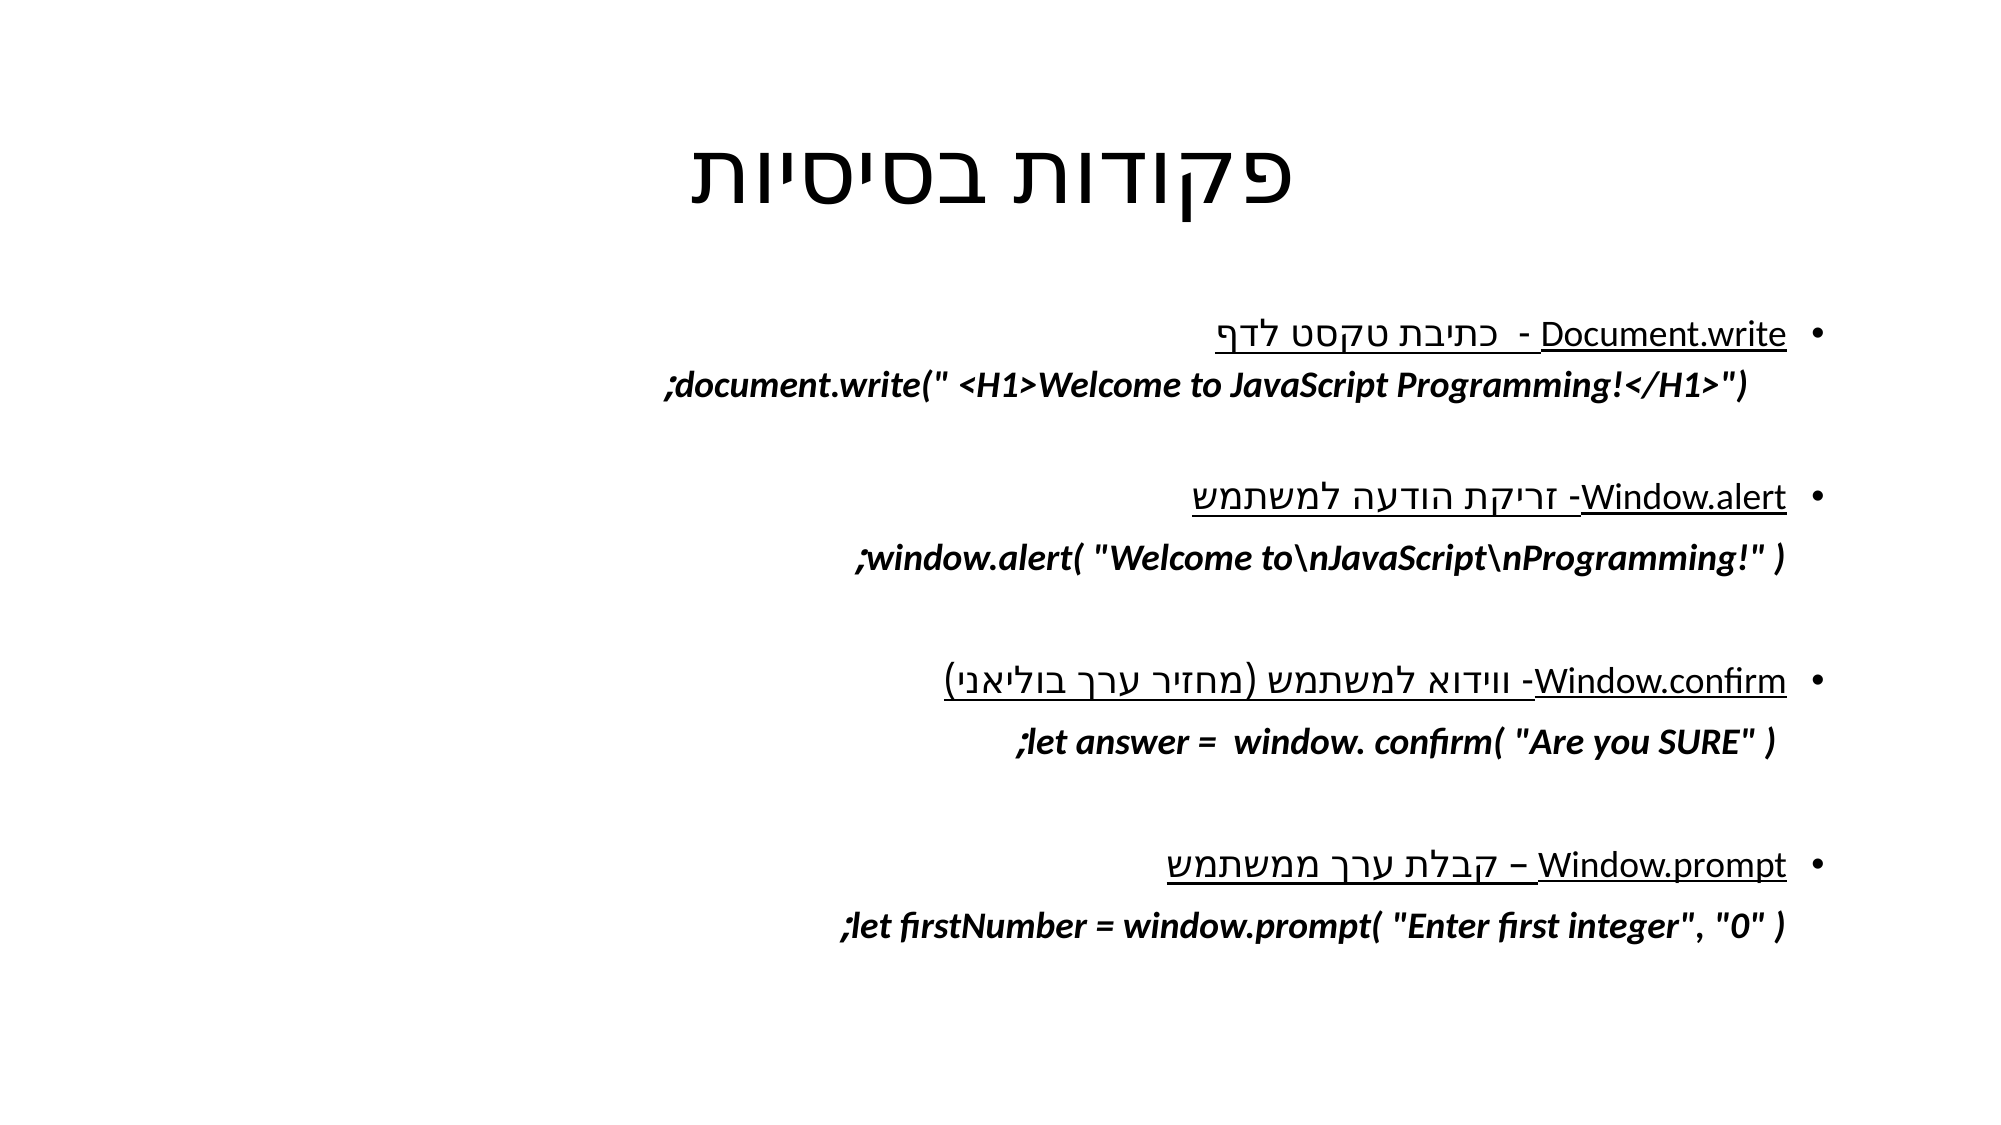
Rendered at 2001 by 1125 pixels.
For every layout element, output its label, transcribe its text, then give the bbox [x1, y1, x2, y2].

list Document.write - כתיבת טקסט לדף document.write(" <H1>Welcome to JavaScript Programming!</H1>"); Window.alert- זריקת הודעה למשתמש window.alert( "Welcome to\nJavaScript\nProgramming!" ); Window.confirm- ווידוא למשתמש (מחזיר ערך בוליאני) let answer = window. confirm( "Are you SURE" ); Window.prompt – קבלת ערך ממשתמש let firstNumber = window.prompt( "Enter first integer", "0" ); [287, 306, 1840, 1046]
title פקודות בסיסיות [319, 79, 1670, 268]
